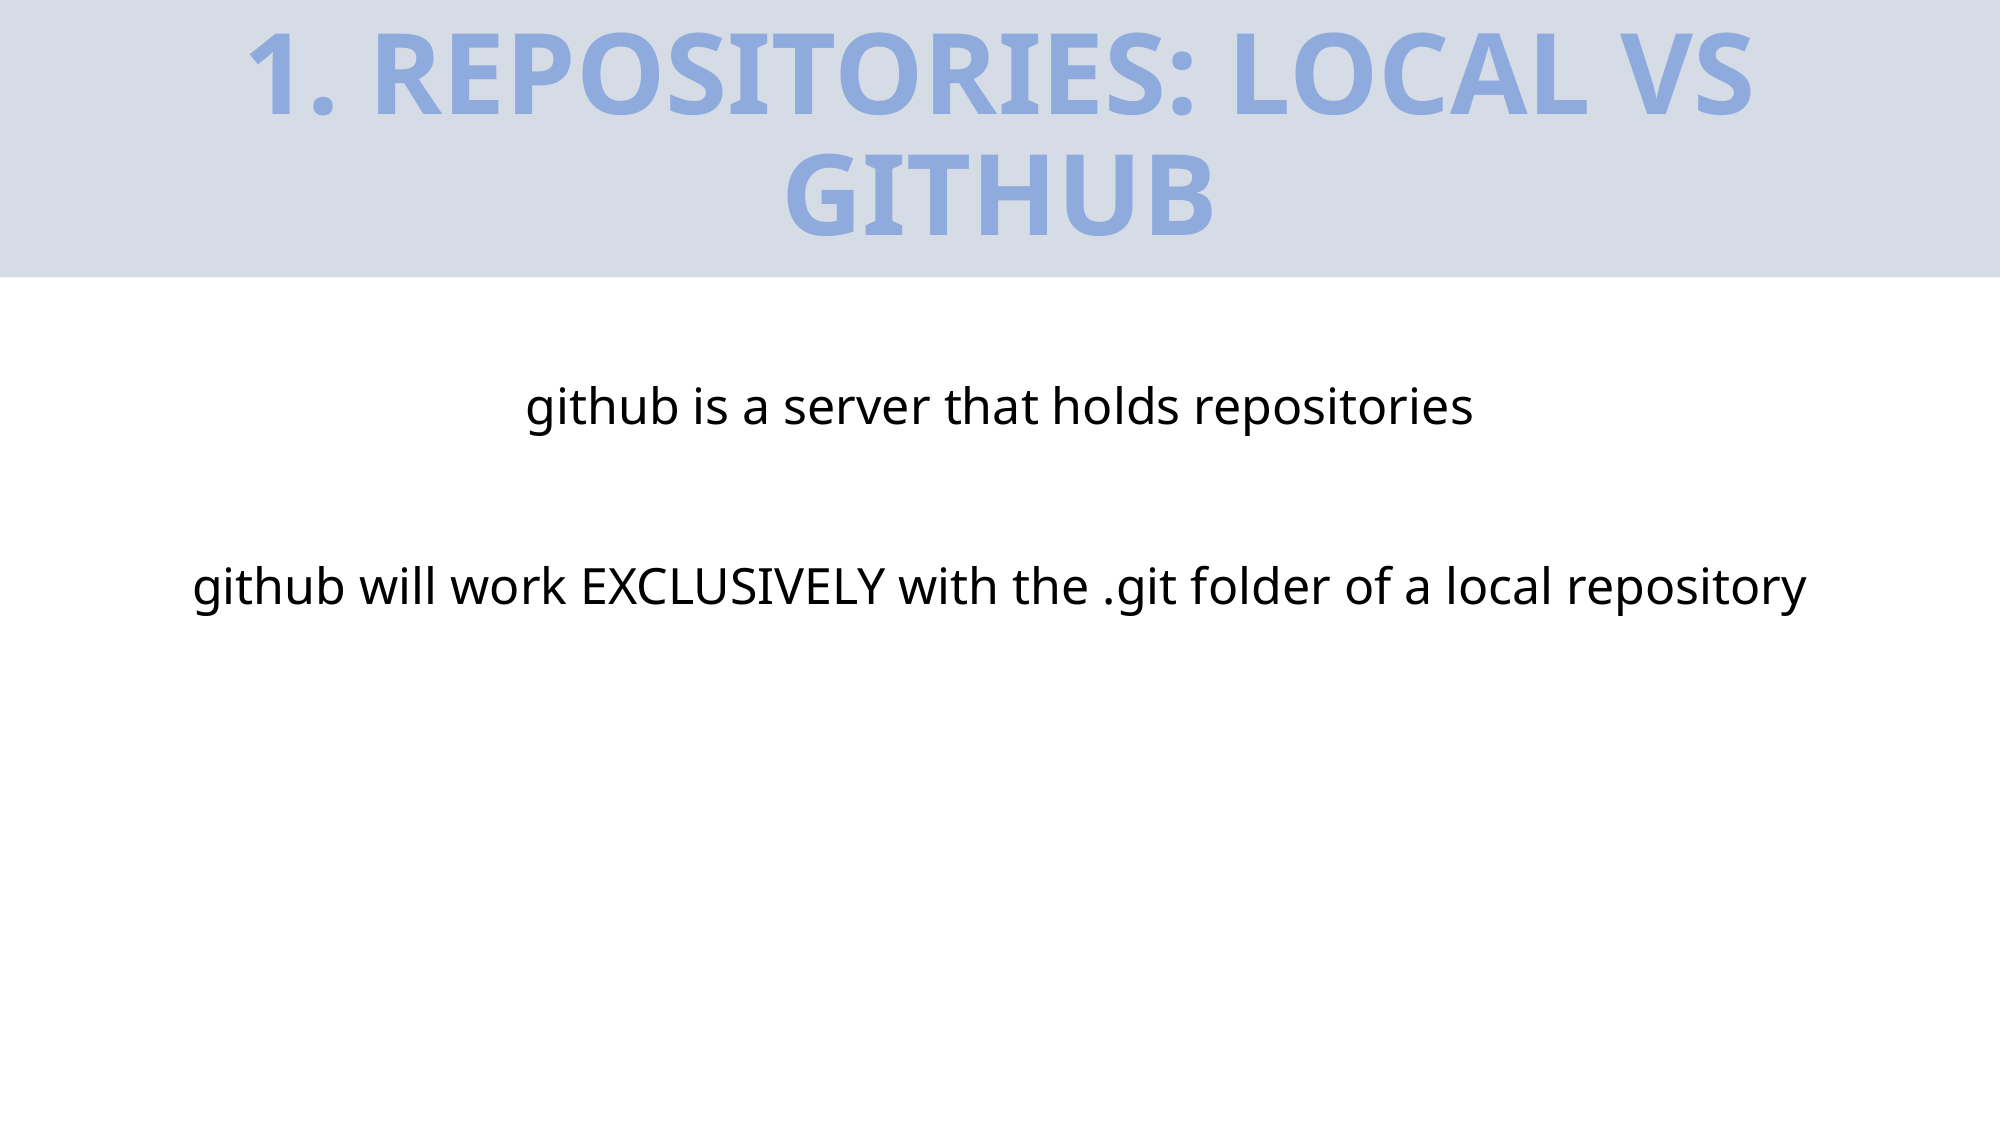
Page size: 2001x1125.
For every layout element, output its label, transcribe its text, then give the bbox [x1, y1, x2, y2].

text_box github is a server that holds repositories github will work EXCLUSIVELY with the .git folder of a local repository [0, 277, 2000, 622]
title 1. REPOSITORIES: LOCAL VS GITHUB [0, 0, 2000, 277]
